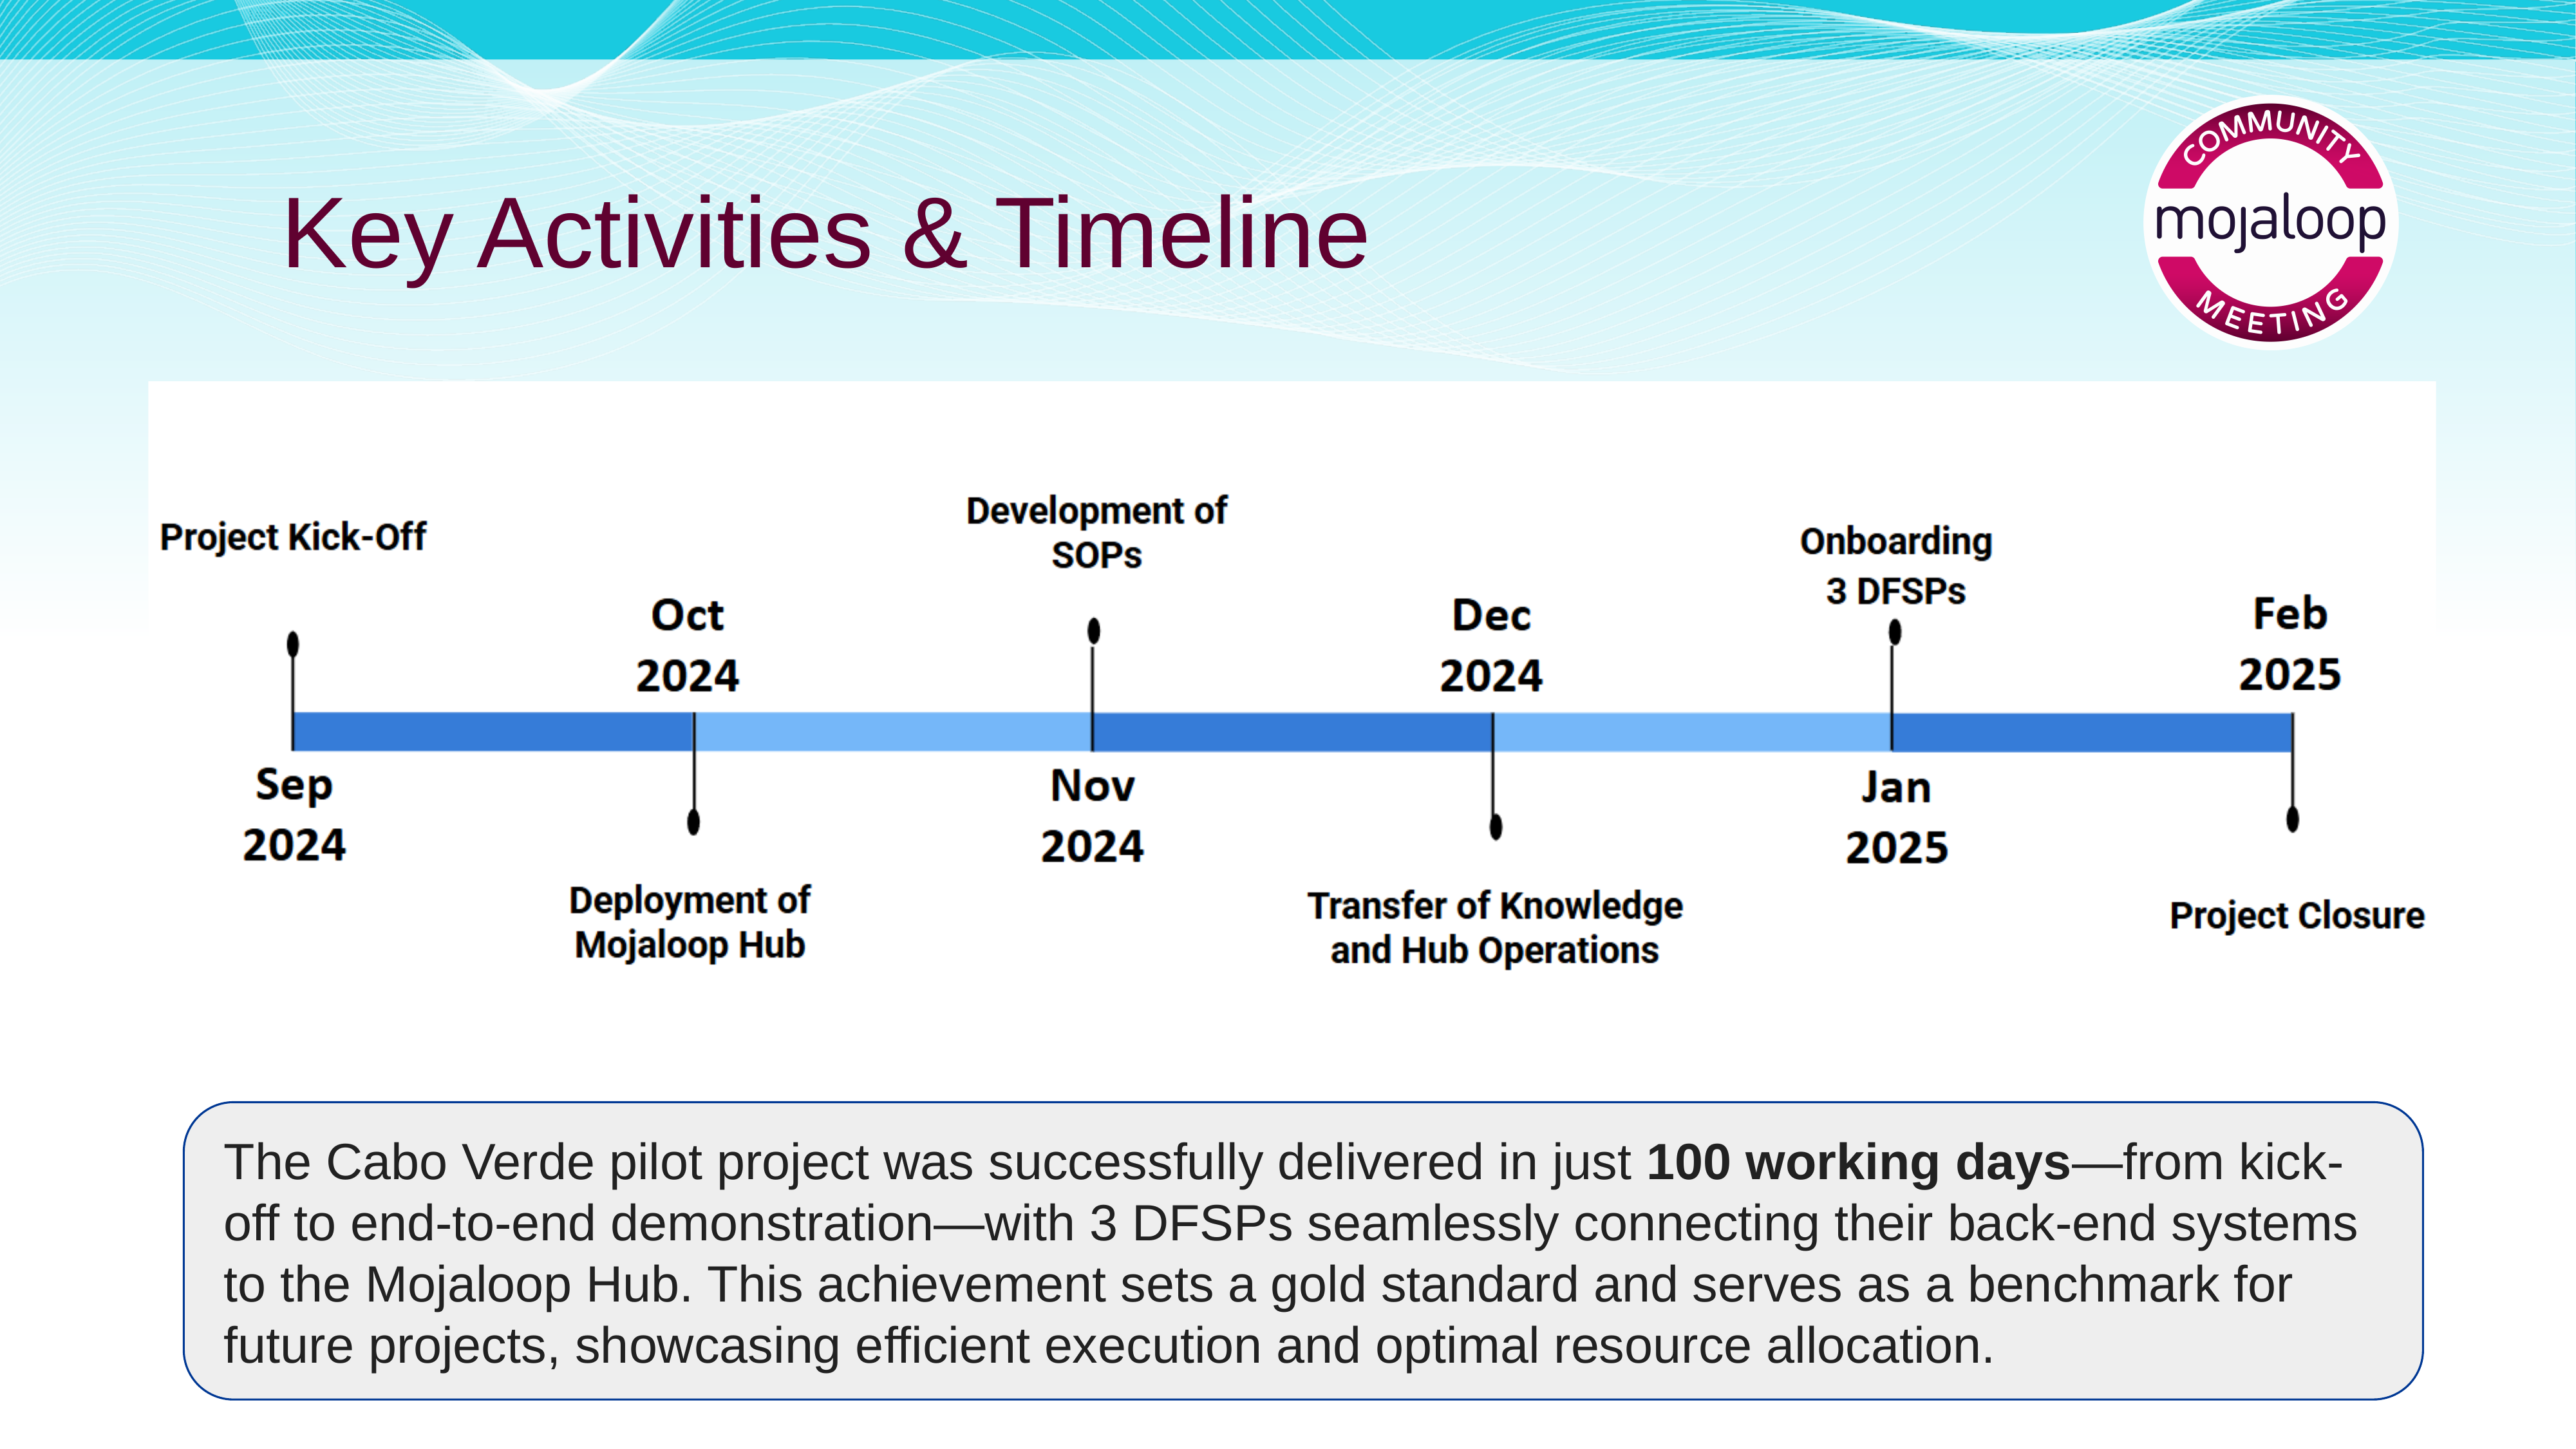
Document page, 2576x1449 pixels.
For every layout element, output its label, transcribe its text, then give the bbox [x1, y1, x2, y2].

slide_number 4 [1819, 1393, 2399, 1421]
picture [0, 0, 2576, 59]
picture [148, 381, 2436, 1081]
picture [2143, 95, 2399, 350]
text_box Key Activities & Timeline [255, 141, 2107, 314]
text_box The Cabo Verde pilot project was successfully delivered in just 100 working days—from kick-off to end-to-end demonstration—with 3 DFSPs seamlessly connecting their back-end systems to the Mojaloop Hub. This achievement sets a gold standard and serves as a benchmark for future projects, showcasing efficient execution and optimal resource allocation. [183, 1102, 2423, 1400]
